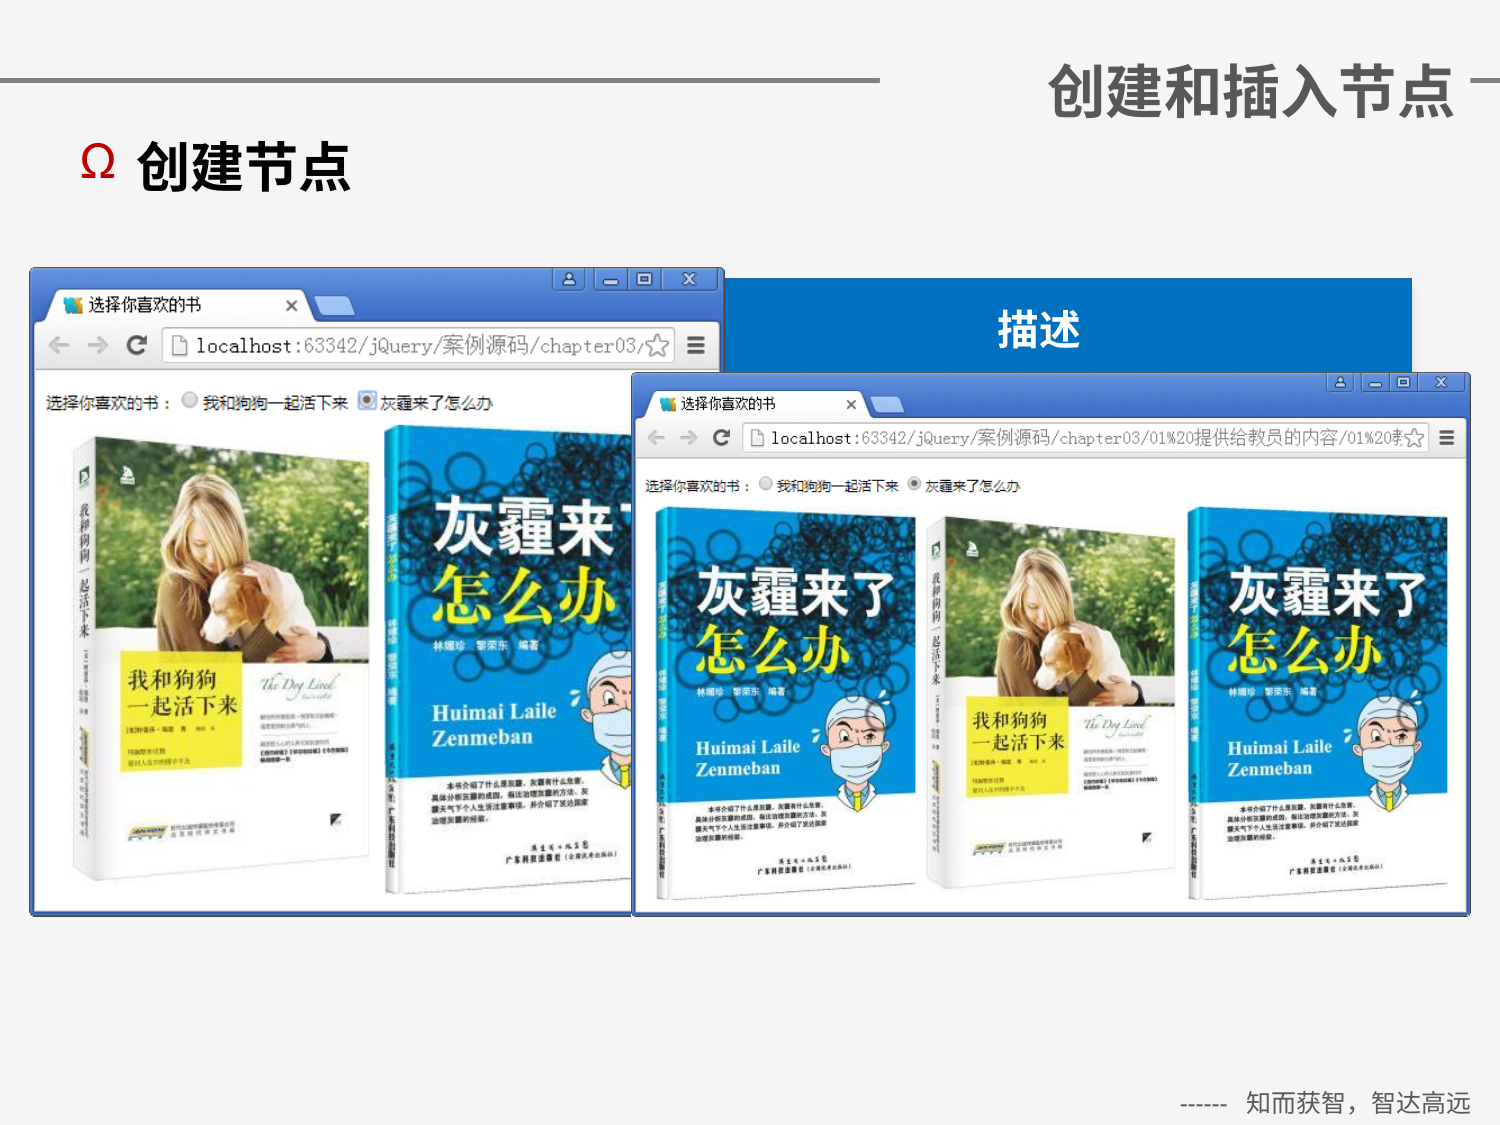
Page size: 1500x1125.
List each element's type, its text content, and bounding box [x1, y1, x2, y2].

table_header 描述 [729, 280, 1411, 370]
picture [29, 266, 1471, 918]
title 创建和插入节点 [879, 46, 1471, 133]
list 创建节点 [64, 125, 1319, 253]
